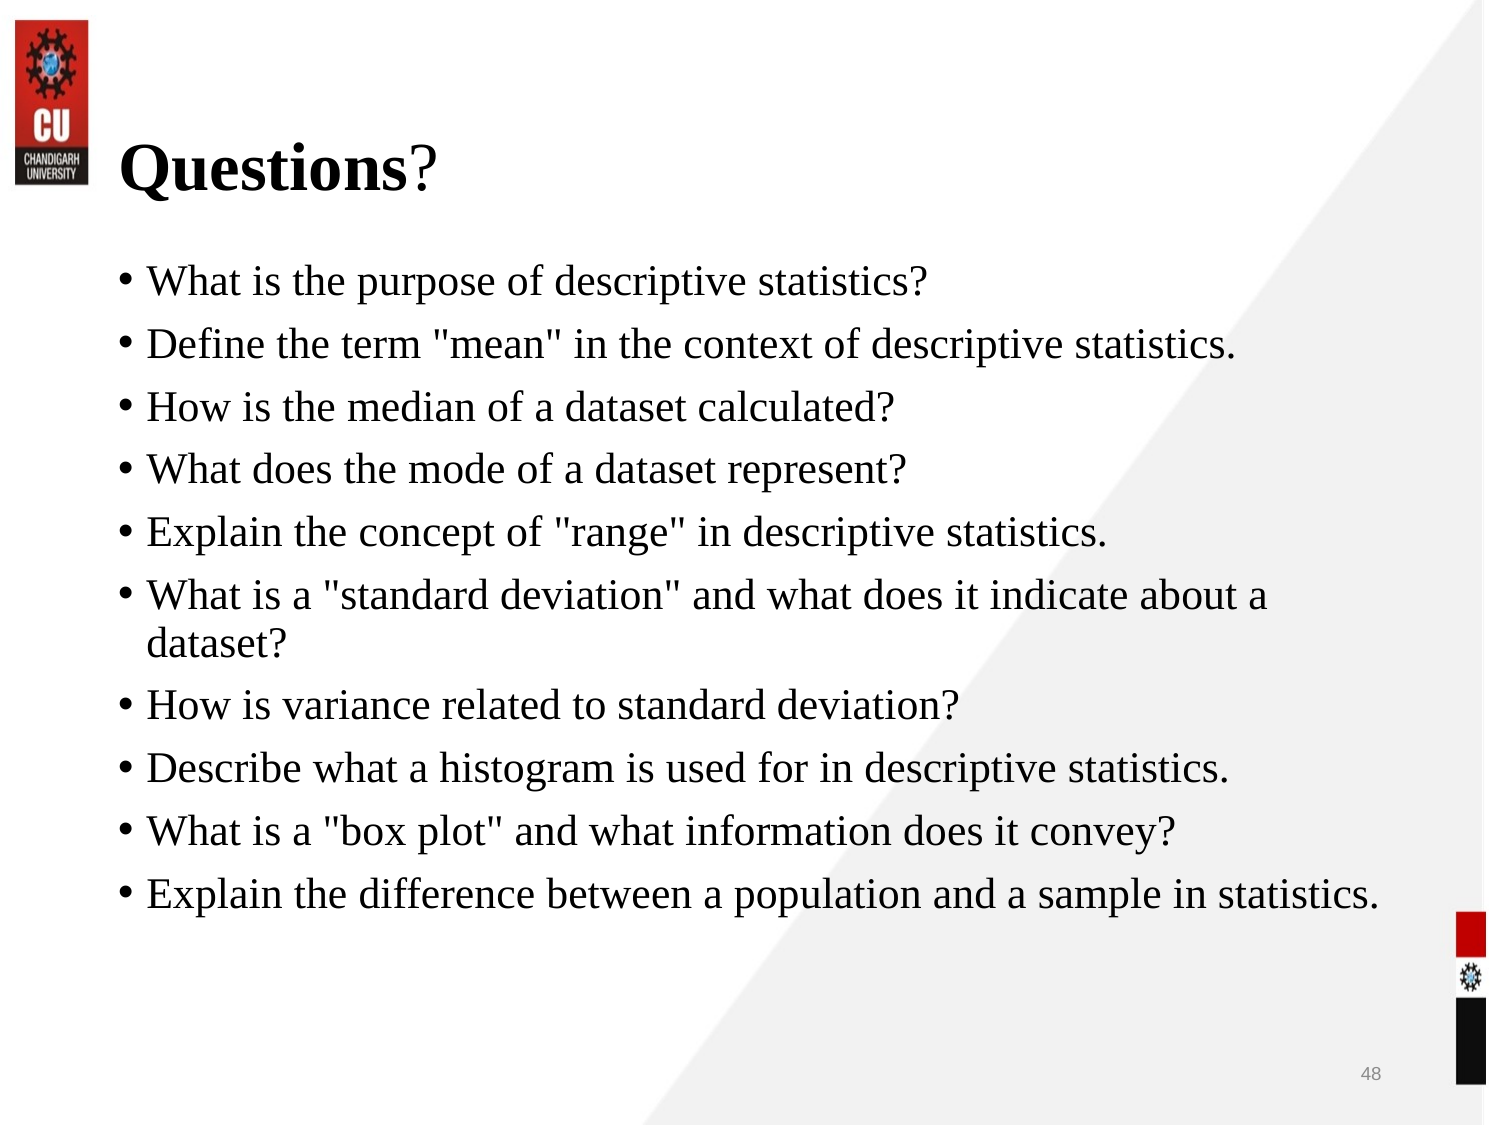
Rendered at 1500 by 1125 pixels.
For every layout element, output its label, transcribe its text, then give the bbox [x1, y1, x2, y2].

picture [0, 0, 1500, 1125]
list What is the purpose of descriptive statistics? Define the term "mean" in the context of descriptive statistics. How is the median of a dataset calculated? What does the mode of a dataset represent? Explain the concept of "range" in descriptive statistics. What is a "standard deviation" and what does it indicate about a dataset? How is variance related to standard deviation? Describe what a histogram is used for in descriptive statistics. What is a "box plot" and what information does it convey? Explain the difference between a population and a sample in statistics. [103, 249, 1397, 964]
slide_number 48 [1059, 1042, 1397, 1103]
title Questions? [103, 59, 1397, 249]
